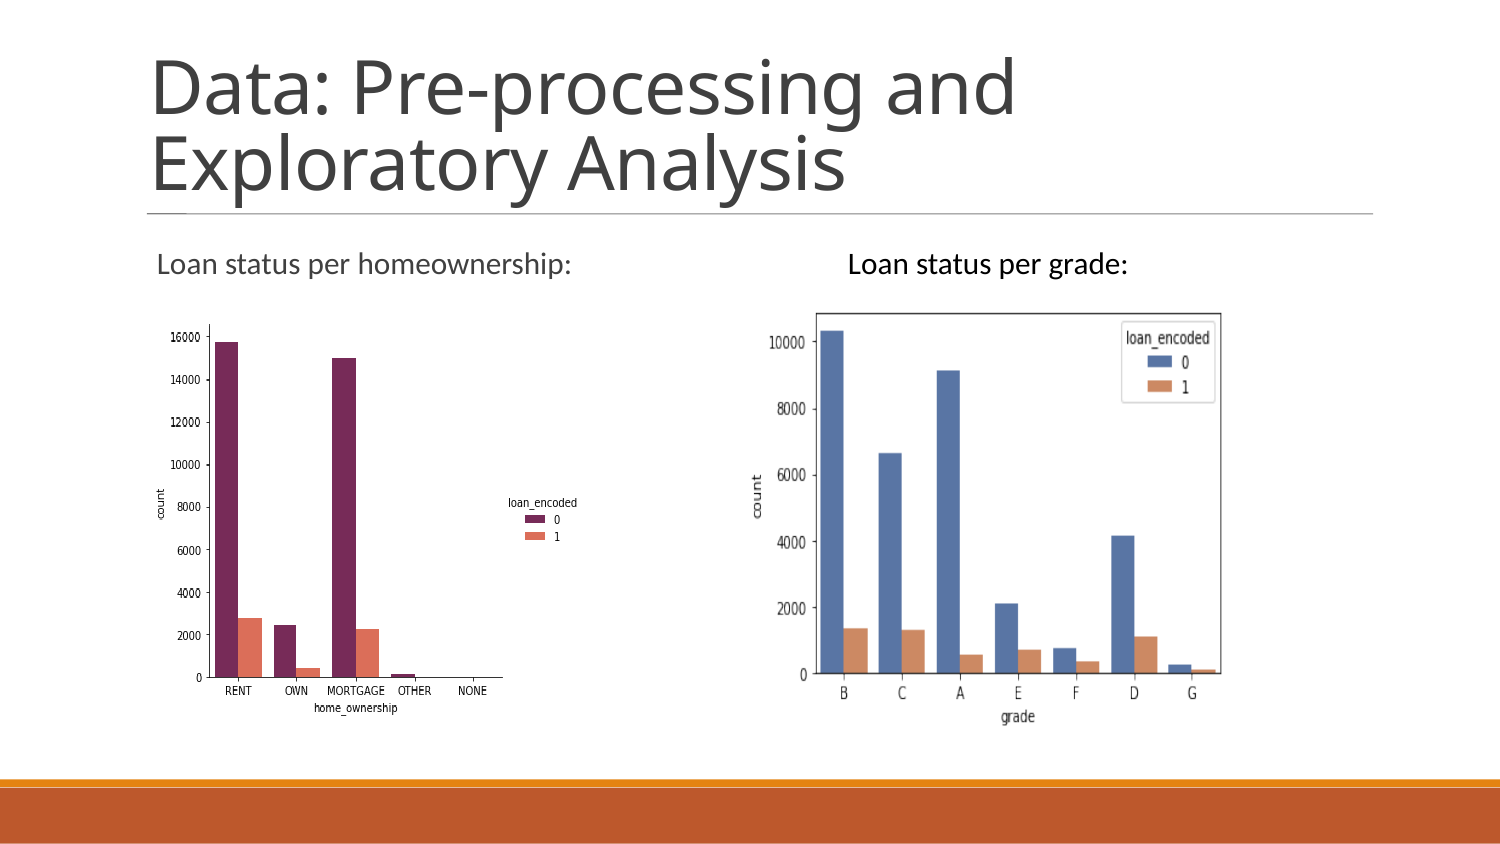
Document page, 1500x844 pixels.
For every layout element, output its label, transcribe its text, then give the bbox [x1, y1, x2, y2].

text_box Data: Pre-processing and Exploratory Analysis [135, 35, 1373, 214]
picture [743, 303, 1230, 736]
text_box Loan status per homeownership: Loan status per grade: [149, 240, 1388, 736]
text_box [135, 227, 1373, 722]
picture [149, 318, 586, 723]
